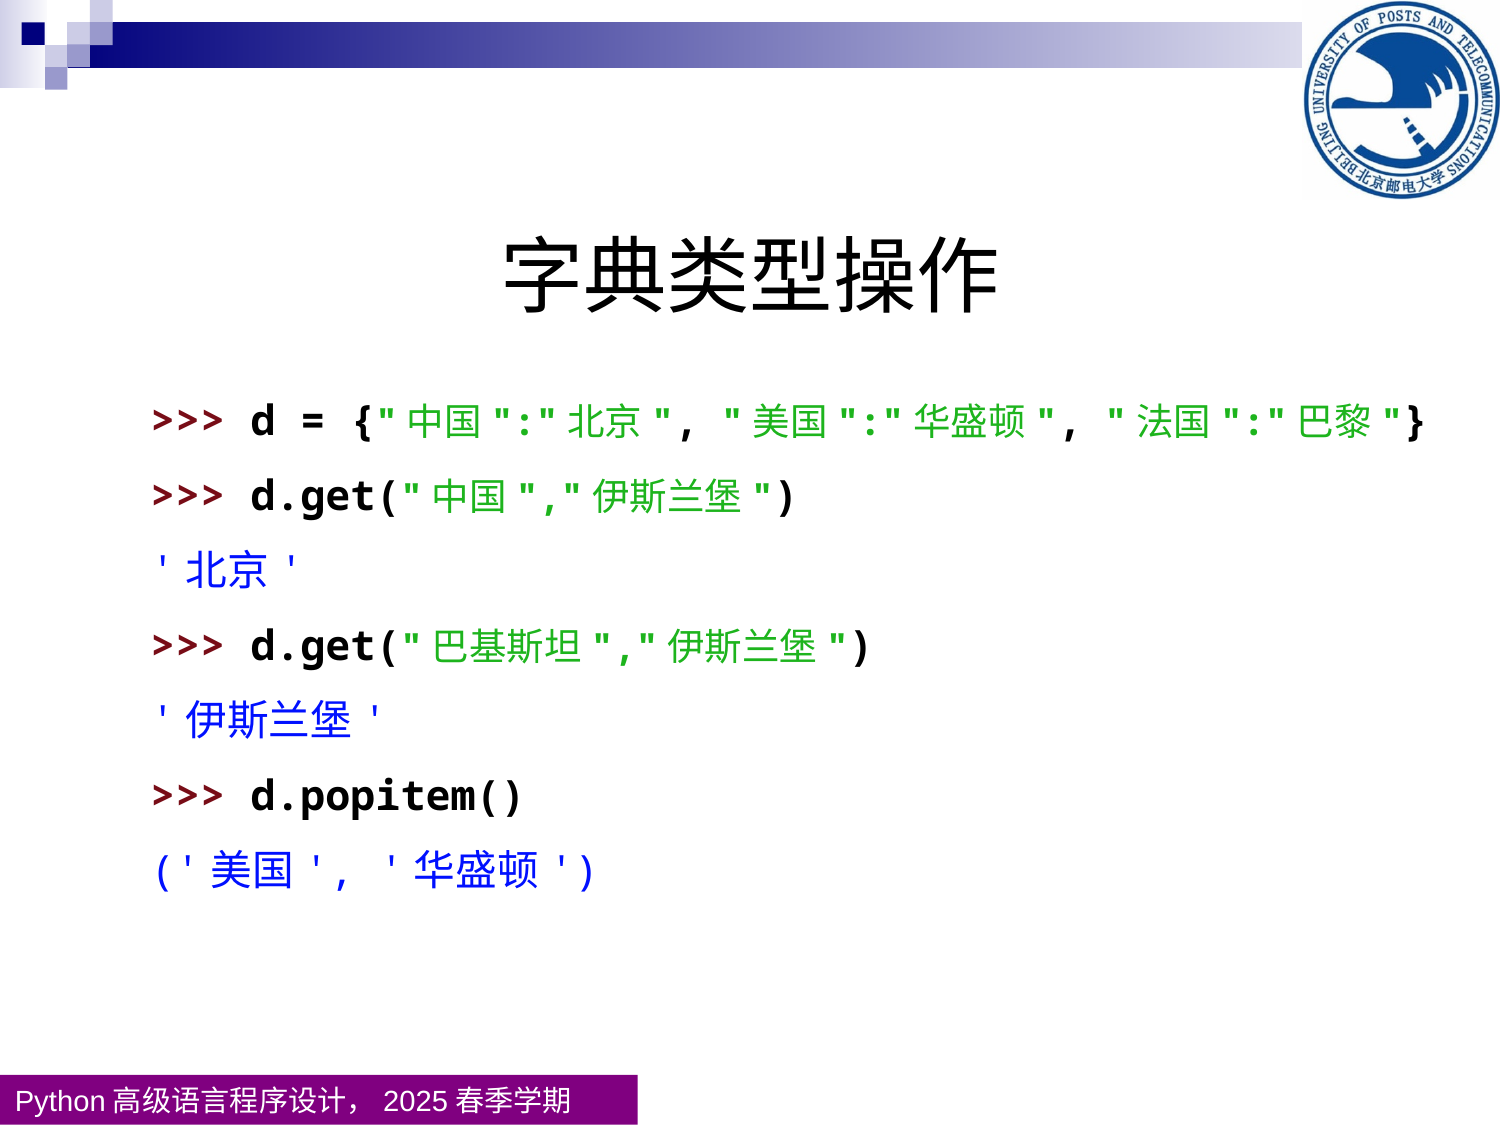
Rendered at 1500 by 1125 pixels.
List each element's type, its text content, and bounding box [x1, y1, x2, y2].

text_box >>> d = {"中国":"北京", "美国":"华盛顿", "法国":"巴黎"} >>> d.get("中国","伊斯兰堡") '北京' >>> d.get("巴基斯坦","伊斯兰堡") '伊斯兰堡' >>> d.popitem() ('美国', '华盛顿') [135, 361, 1400, 917]
text_box 字典类型操作 [0, 219, 1500, 351]
picture [1302, 0, 1500, 200]
